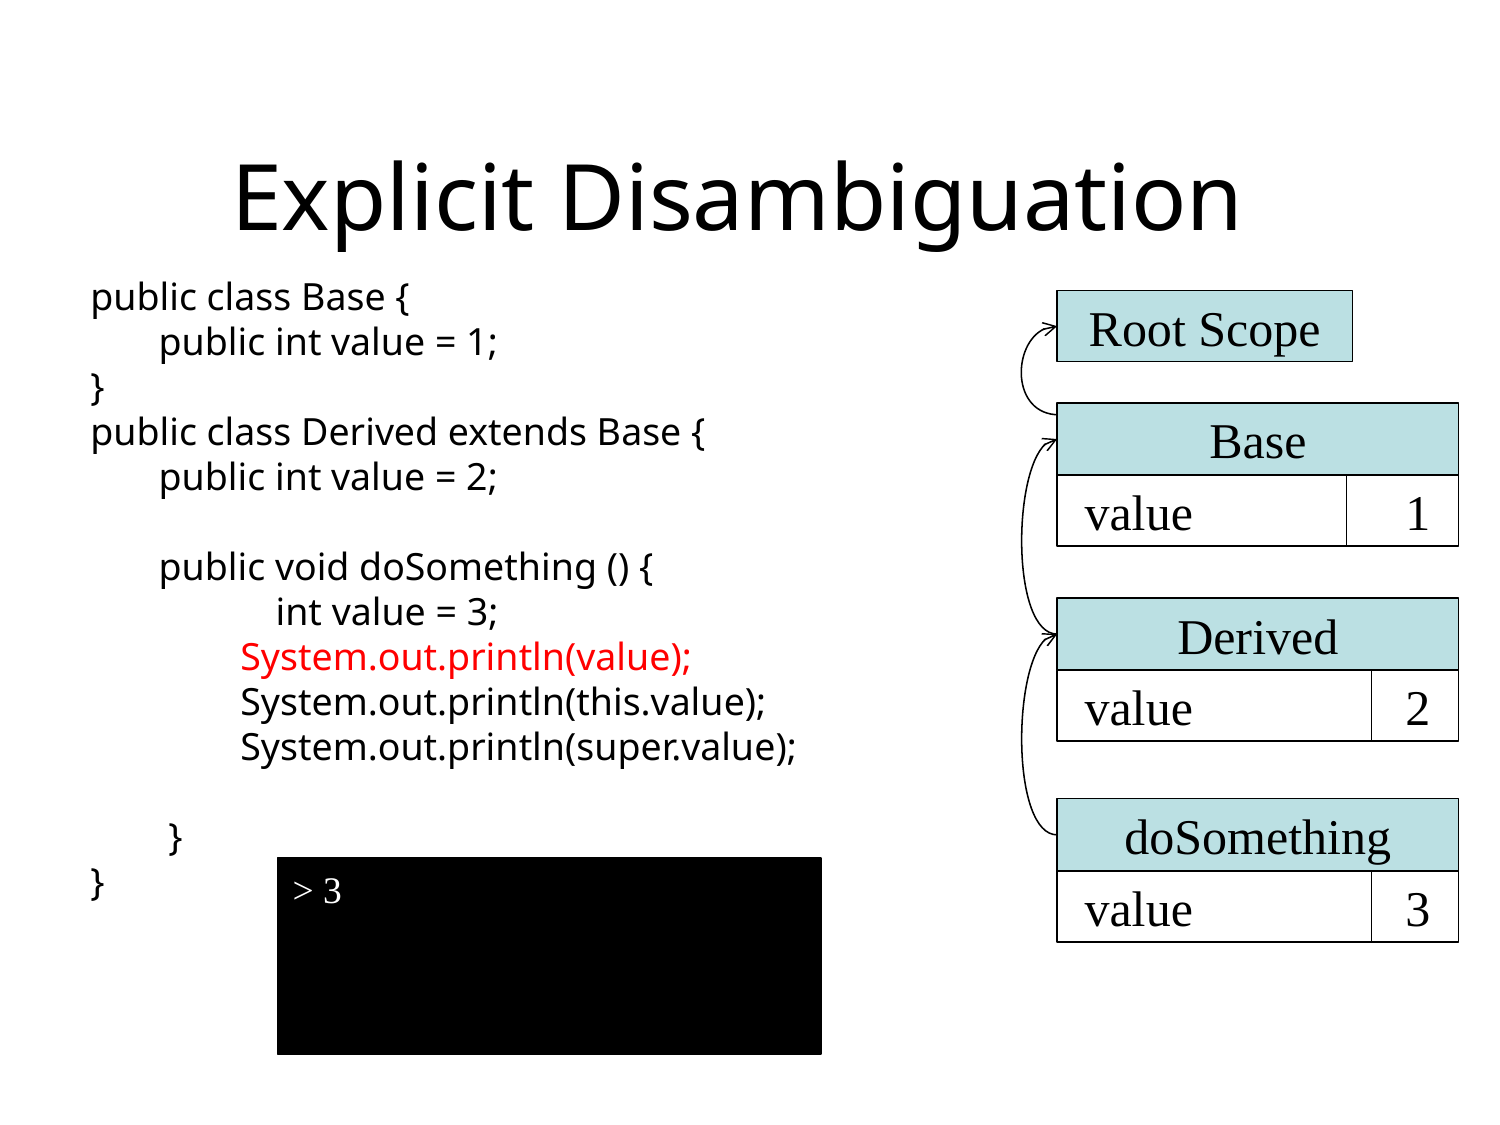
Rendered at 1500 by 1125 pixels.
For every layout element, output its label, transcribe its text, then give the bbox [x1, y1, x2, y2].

text_box doSomething [1057, 798, 1459, 871]
text_box value 3 [1372, 871, 1459, 942]
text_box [1056, 597, 1459, 742]
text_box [1056, 402, 1459, 547]
title Explicit Disambiguation [112, 99, 1388, 288]
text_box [1056, 438, 1060, 597]
text_box > 3 [277, 857, 821, 1055]
text_box public class Base { public int value = 1; } public class Derived extends Base { public int value = 2; public void doSomething () { int value = 3; System.out.println(value); System.out.println(this.value); System.out.println(super.value); } } [75, 265, 821, 941]
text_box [1056, 325, 1060, 402]
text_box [1056, 633, 1060, 836]
text_box Root Scope [1057, 290, 1353, 362]
text_box value 3 [1057, 871, 1371, 942]
